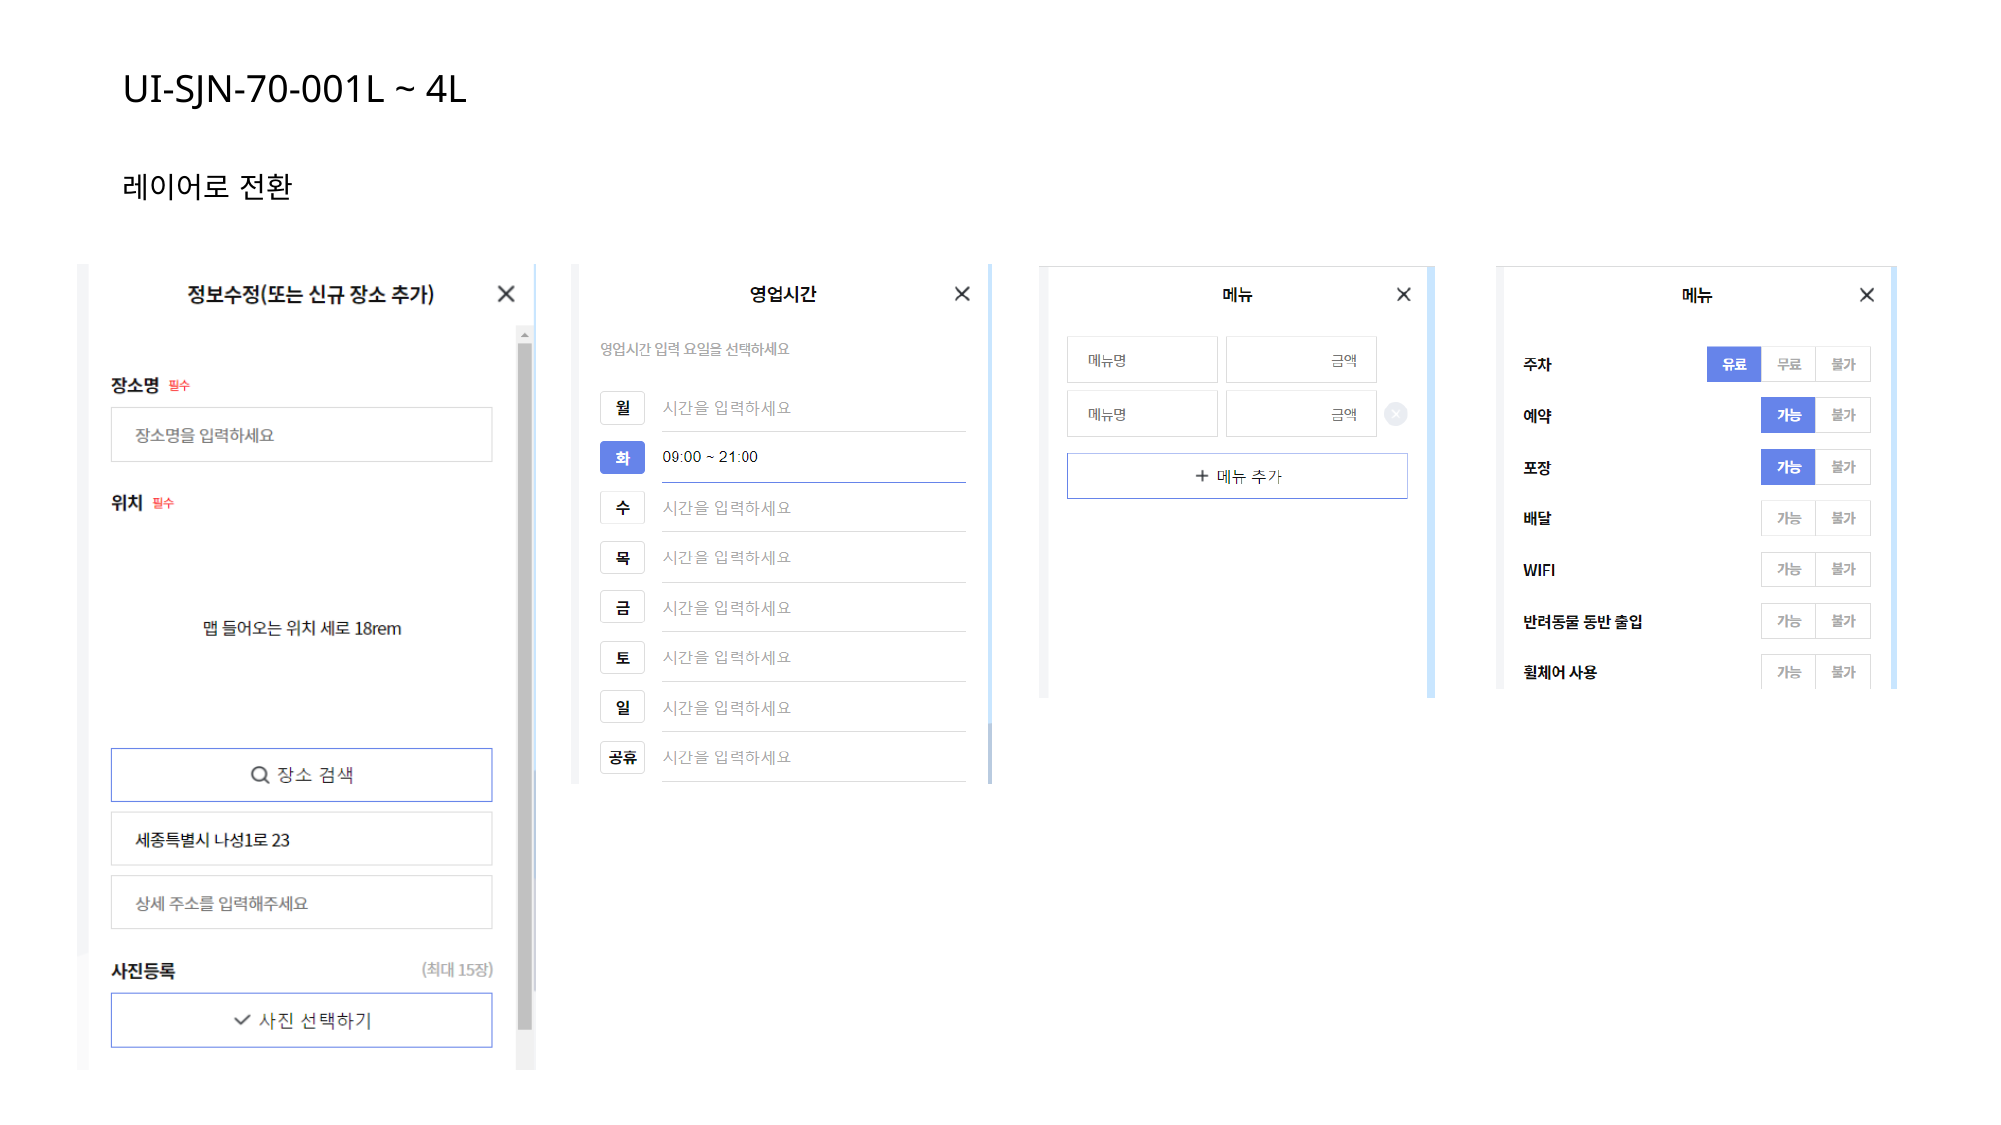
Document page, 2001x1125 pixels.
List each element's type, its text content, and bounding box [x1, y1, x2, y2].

text_box 레이어로 전환 [108, 161, 309, 212]
picture [1039, 264, 1435, 698]
picture [571, 264, 992, 784]
picture [77, 264, 536, 1070]
picture [1496, 264, 1897, 690]
text_box UI-SJN-70-001L ~ 4L [107, 57, 483, 118]
